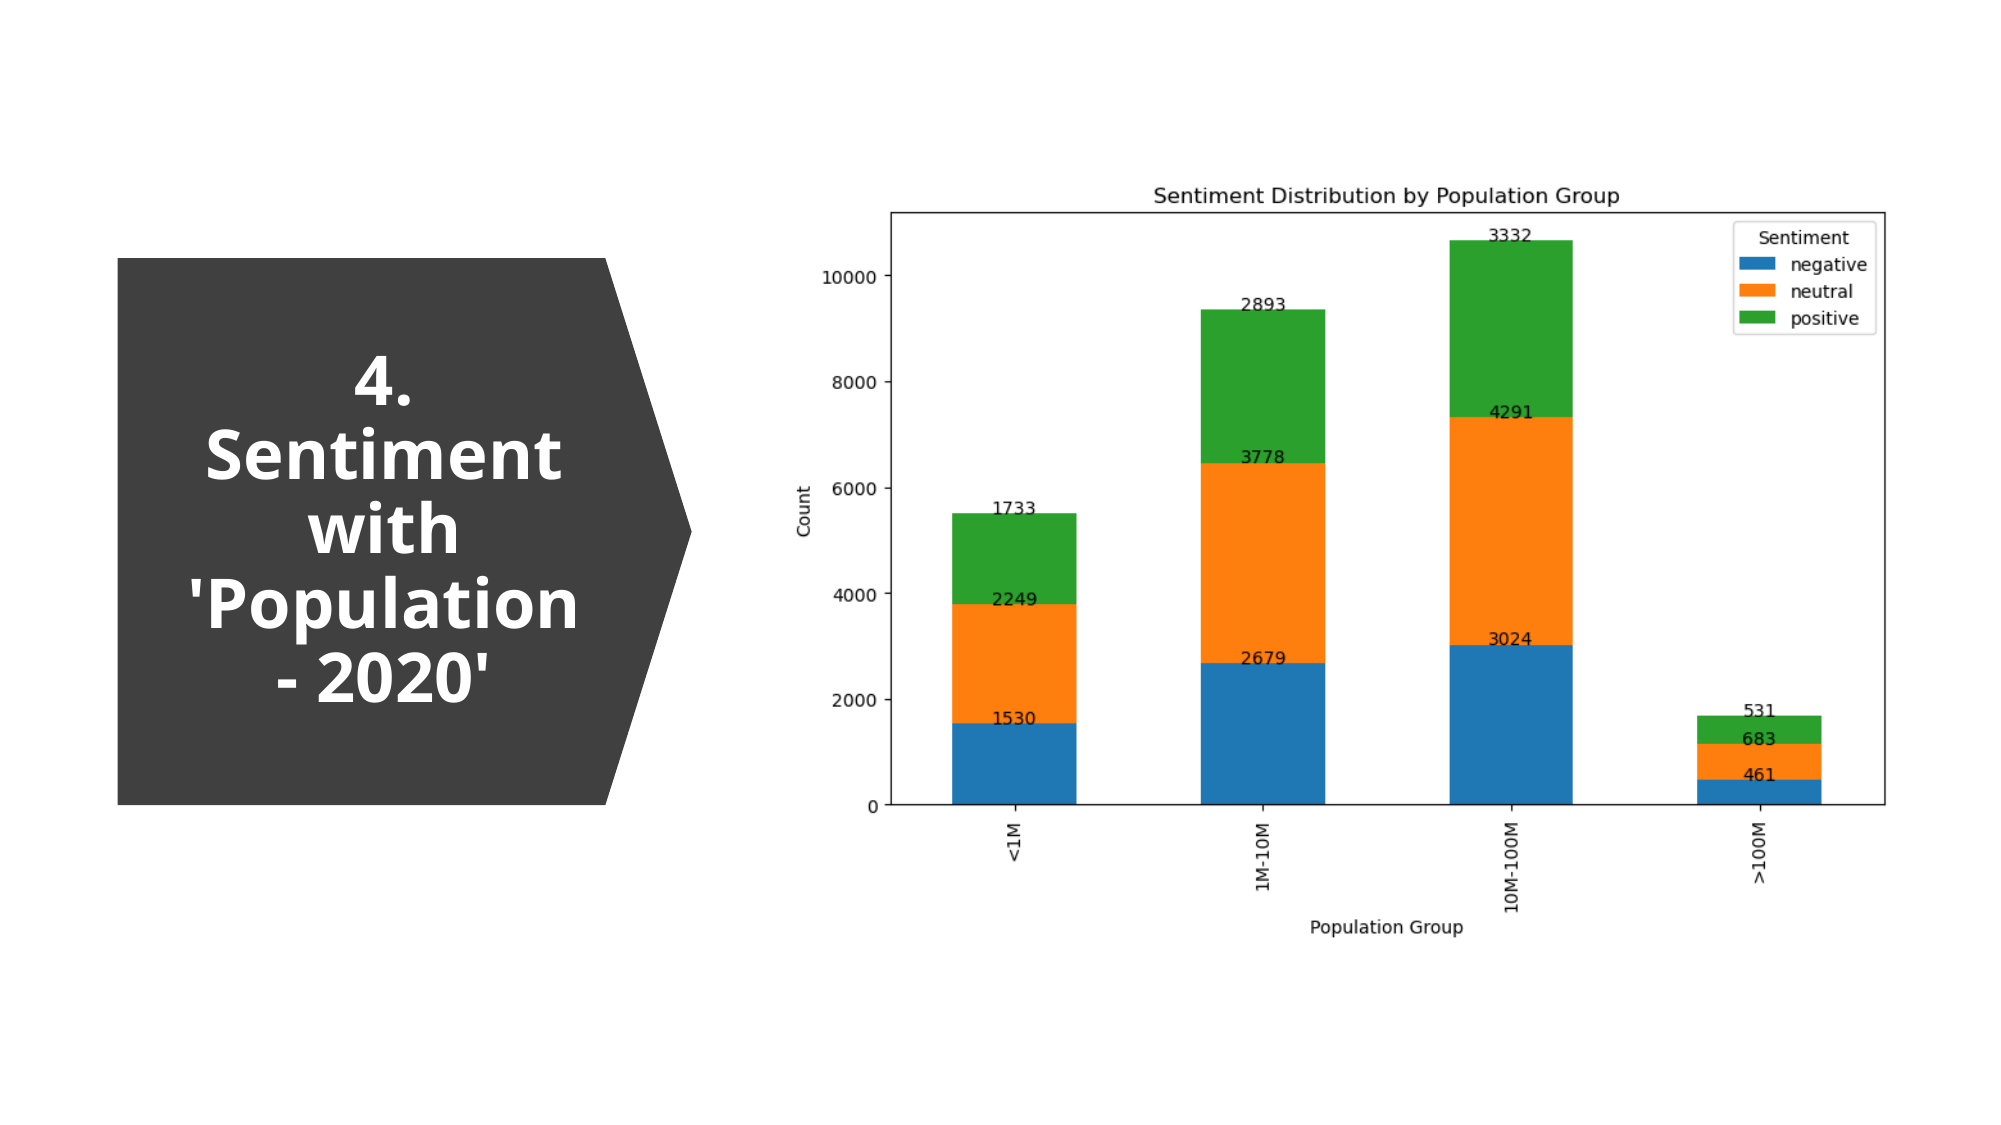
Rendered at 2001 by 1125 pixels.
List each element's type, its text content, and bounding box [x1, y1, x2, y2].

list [783, 175, 1896, 949]
title 4. Sentiment with 'Population - 2020' [168, 322, 601, 741]
text_box [116, 257, 693, 807]
